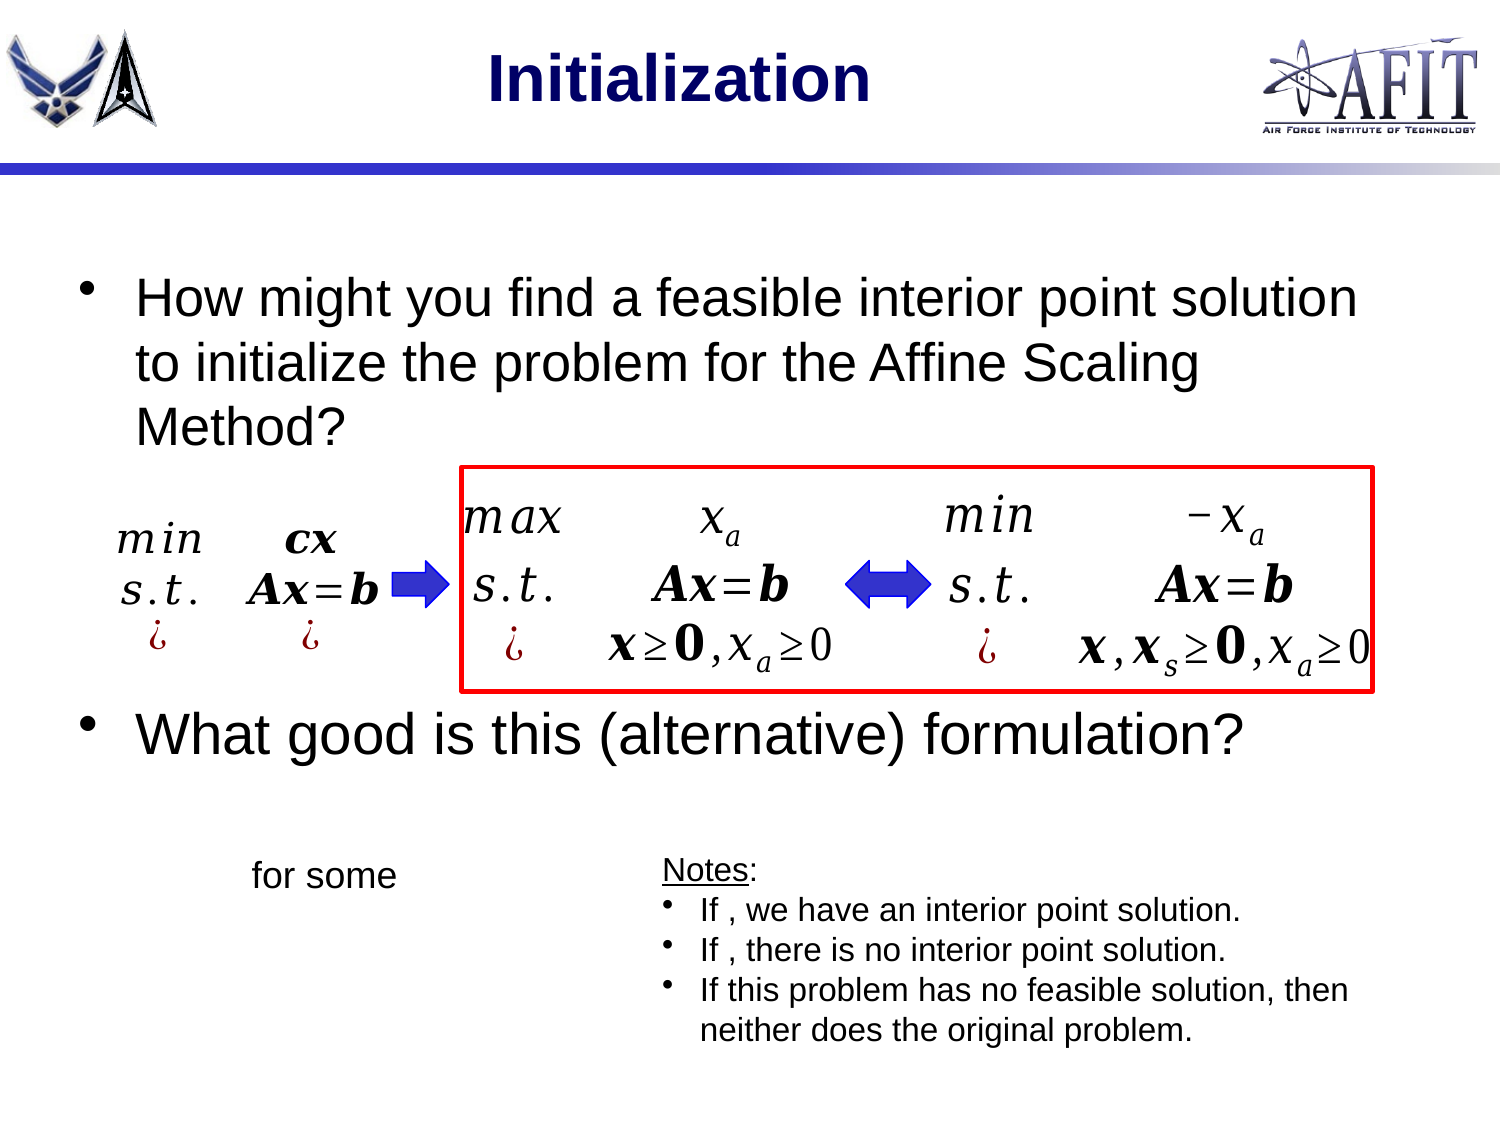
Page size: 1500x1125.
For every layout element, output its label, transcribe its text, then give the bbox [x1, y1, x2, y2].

title Initialization [128, 0, 1233, 169]
list How might you find a feasible interior point solution to initialize the problem for the Affine Scaling Method? What good is this (alternative) formulation? [63, 254, 1414, 930]
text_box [392, 466, 1373, 692]
picture [6, 29, 128, 128]
